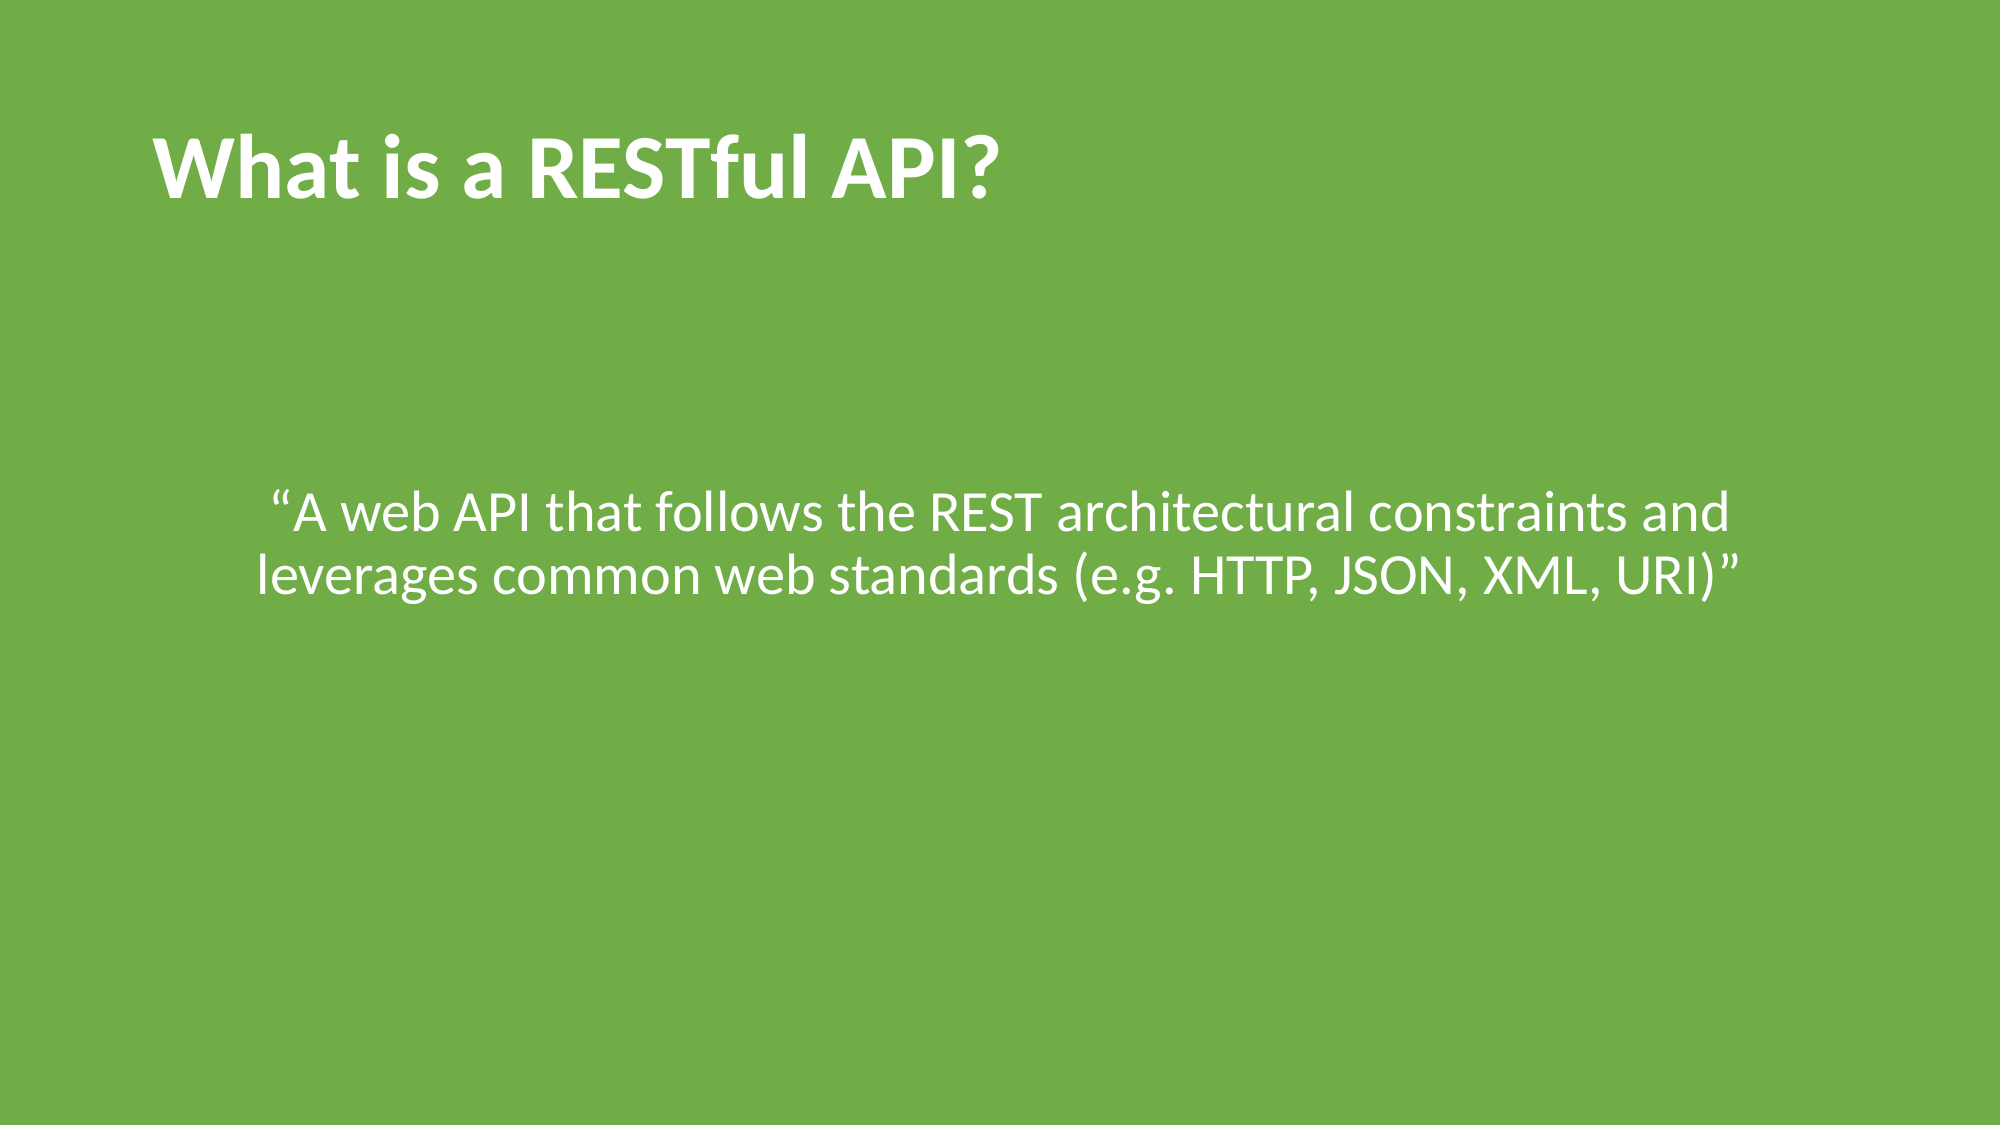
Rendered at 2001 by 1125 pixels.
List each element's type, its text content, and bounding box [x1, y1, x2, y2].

list “A web API that follows the REST architectural constraints and leverages common web standards (e.g. HTTP, JSON, XML, URI)” [137, 299, 1863, 1014]
title What is a RESTful API? [137, 59, 1863, 278]
